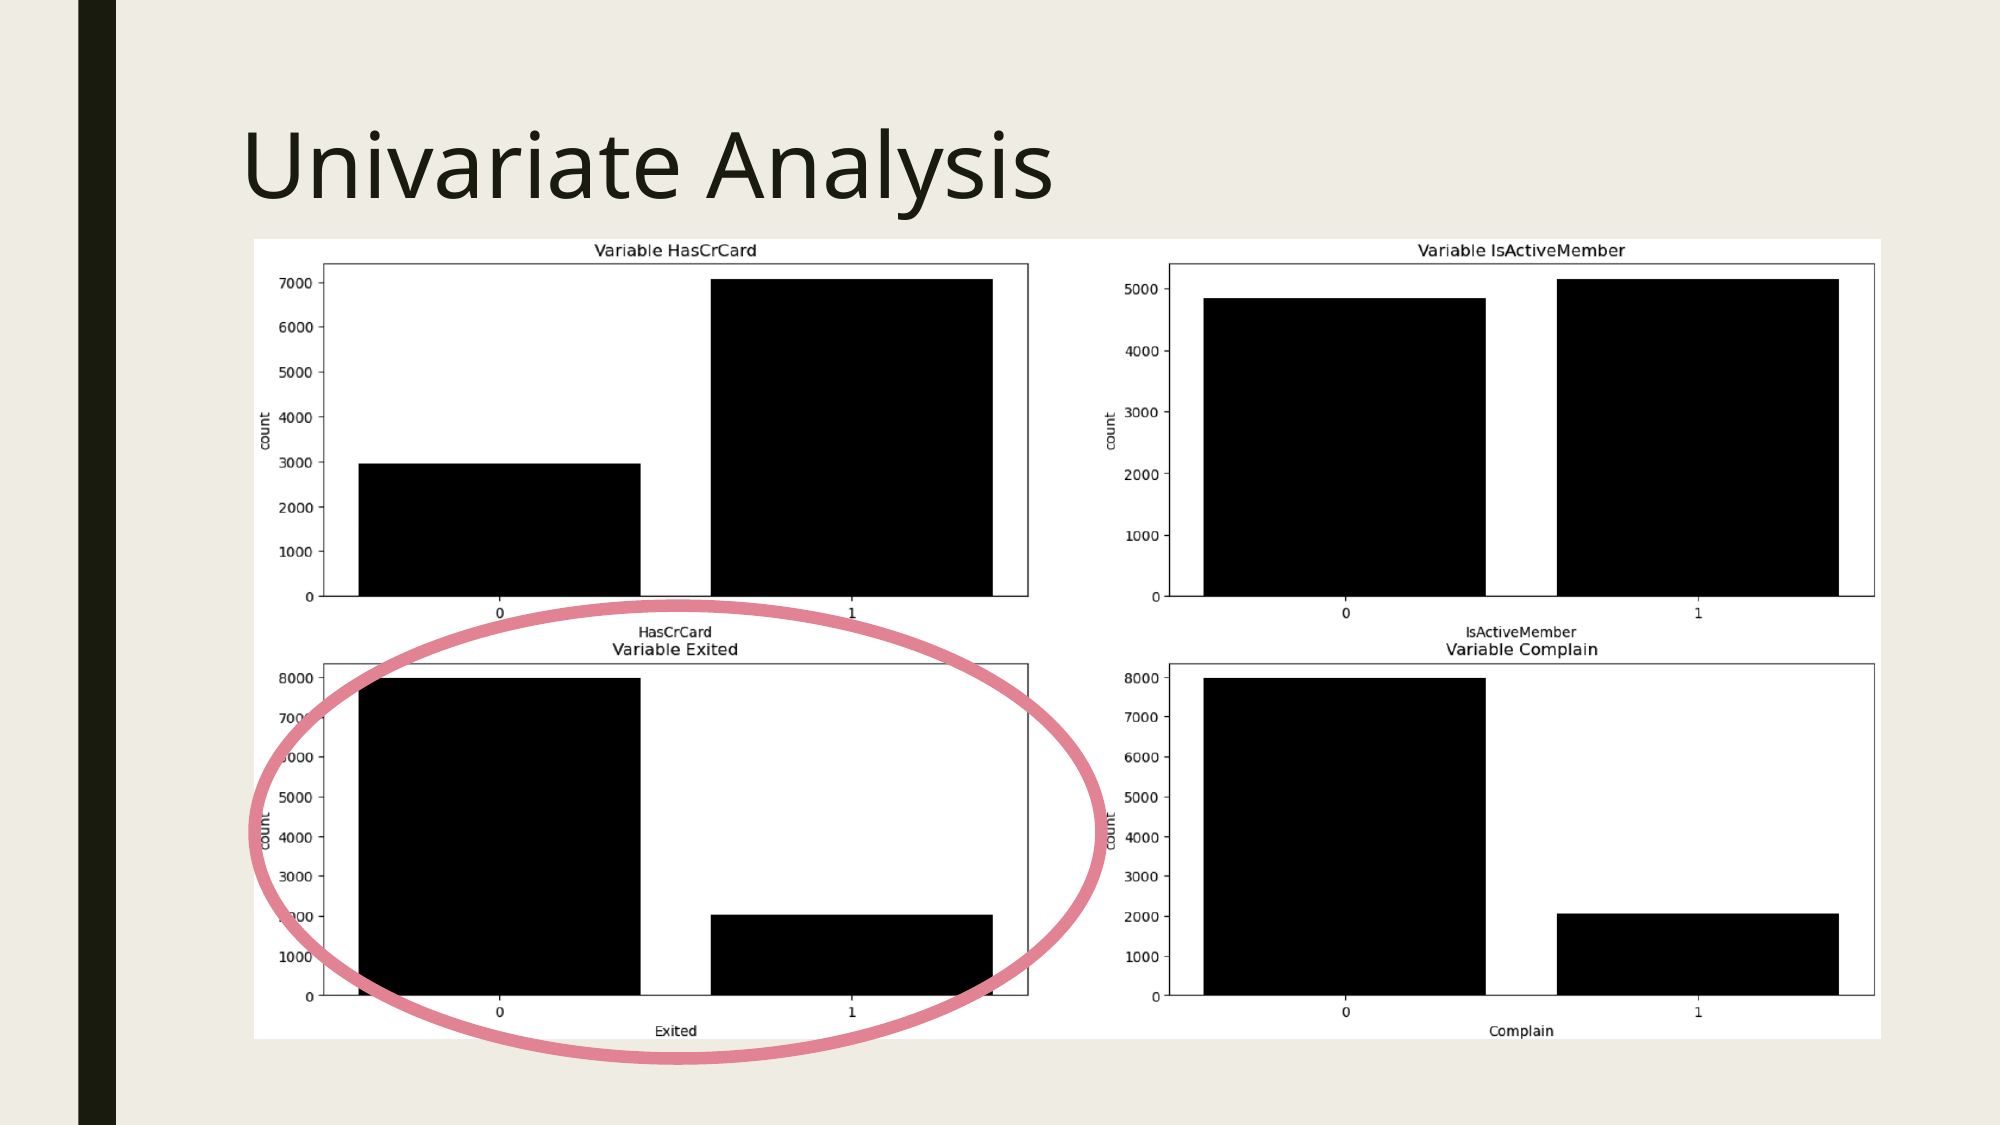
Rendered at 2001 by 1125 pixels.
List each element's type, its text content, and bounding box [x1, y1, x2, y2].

title Univariate Analysis [225, 112, 1800, 357]
picture [254, 239, 1881, 1039]
text_box [506, 1039, 850, 1059]
